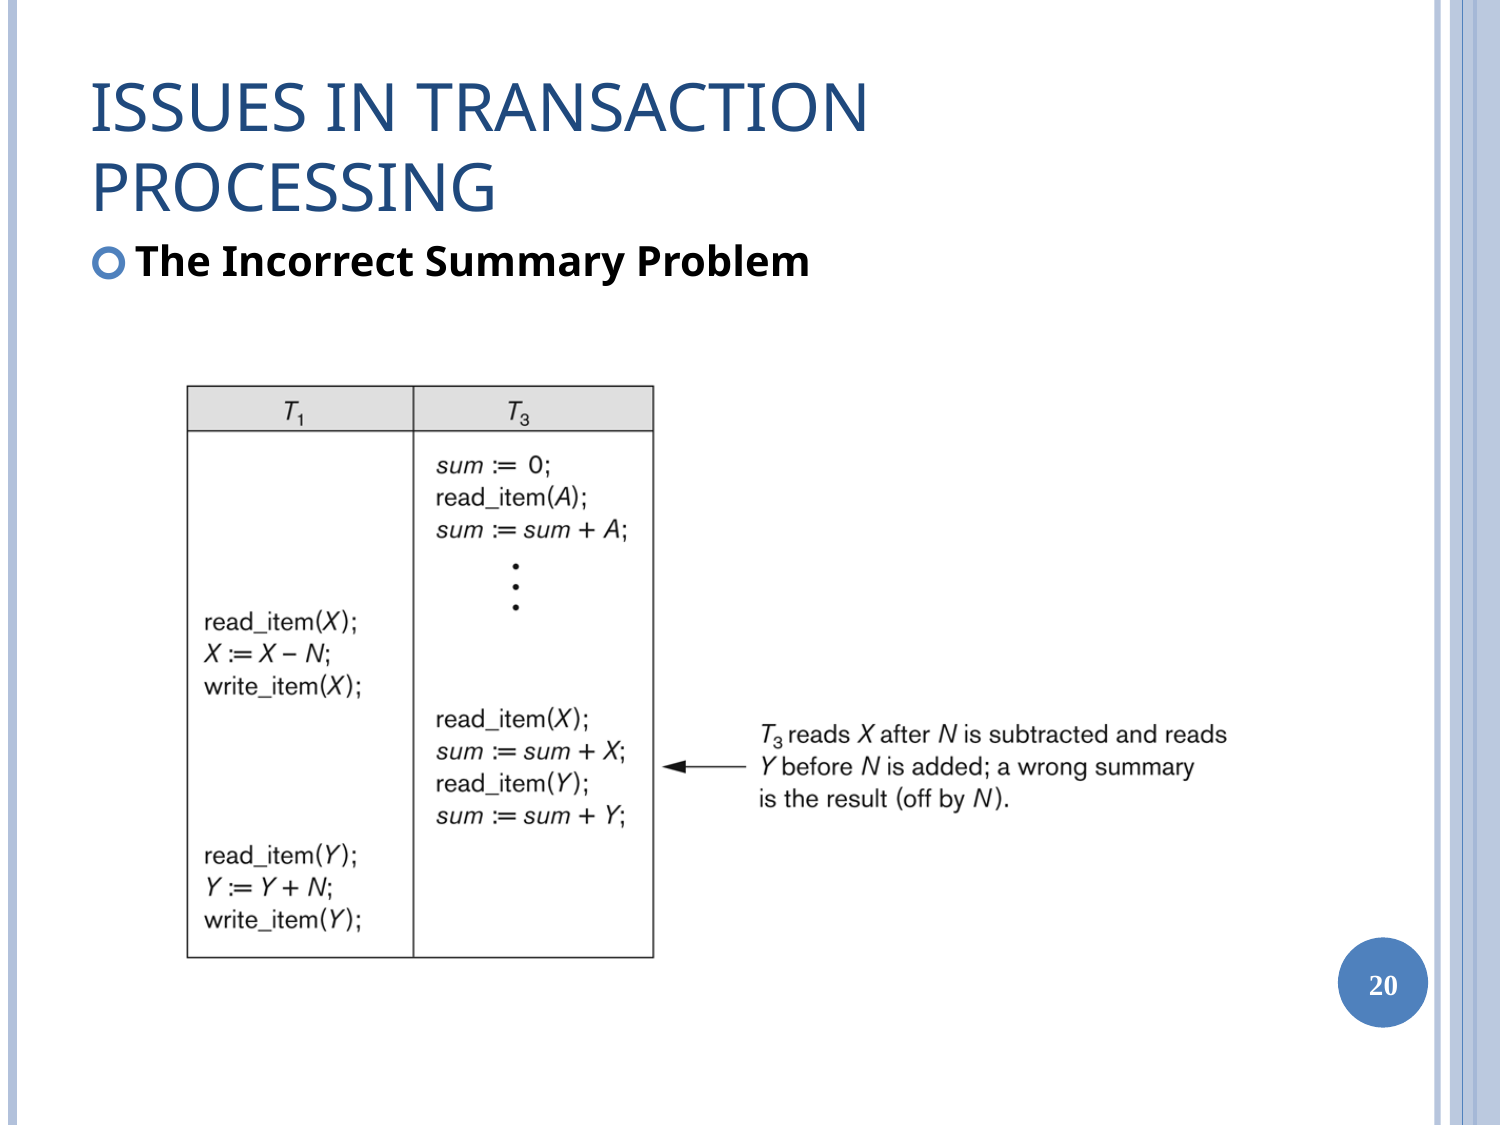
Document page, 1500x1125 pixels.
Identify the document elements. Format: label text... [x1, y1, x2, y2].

list The Incorrect Summary Problem [75, 237, 1300, 1062]
text_box ‹#› [1333, 940, 1434, 1026]
title ISSUES IN TRANSACTION PROCESSING [75, 45, 1300, 233]
picture [137, 362, 1227, 961]
